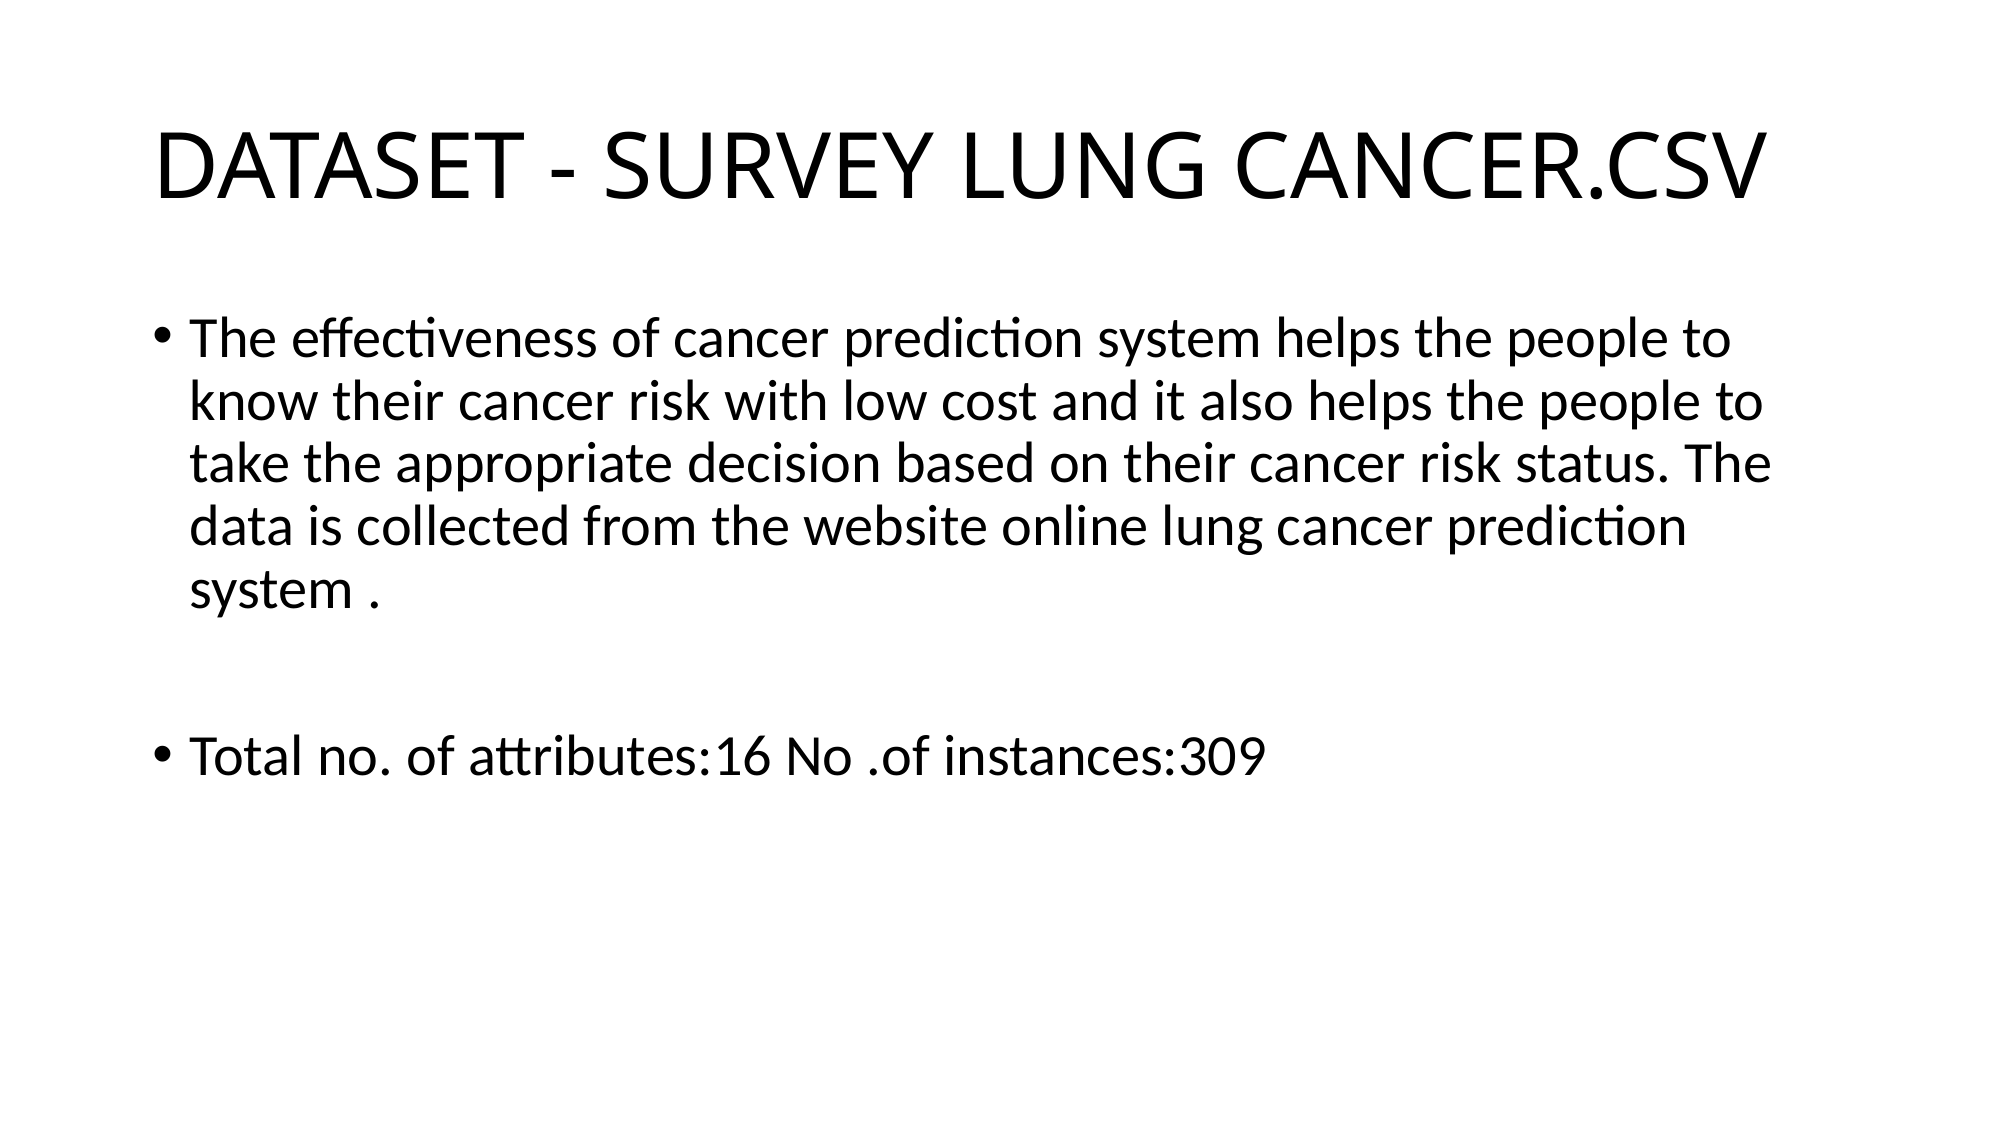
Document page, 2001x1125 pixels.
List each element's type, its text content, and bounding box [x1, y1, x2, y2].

title DATASET - SURVEY LUNG CANCER.CSV [137, 59, 1863, 278]
list The effectiveness of cancer prediction system helps the people to know their cancer risk with low cost and it also helps the people to take the appropriate decision based on their cancer risk status. The data is collected from the website online lung cancer prediction system . Total no. of attributes:16 No .of instances:309 [137, 299, 1863, 1014]
